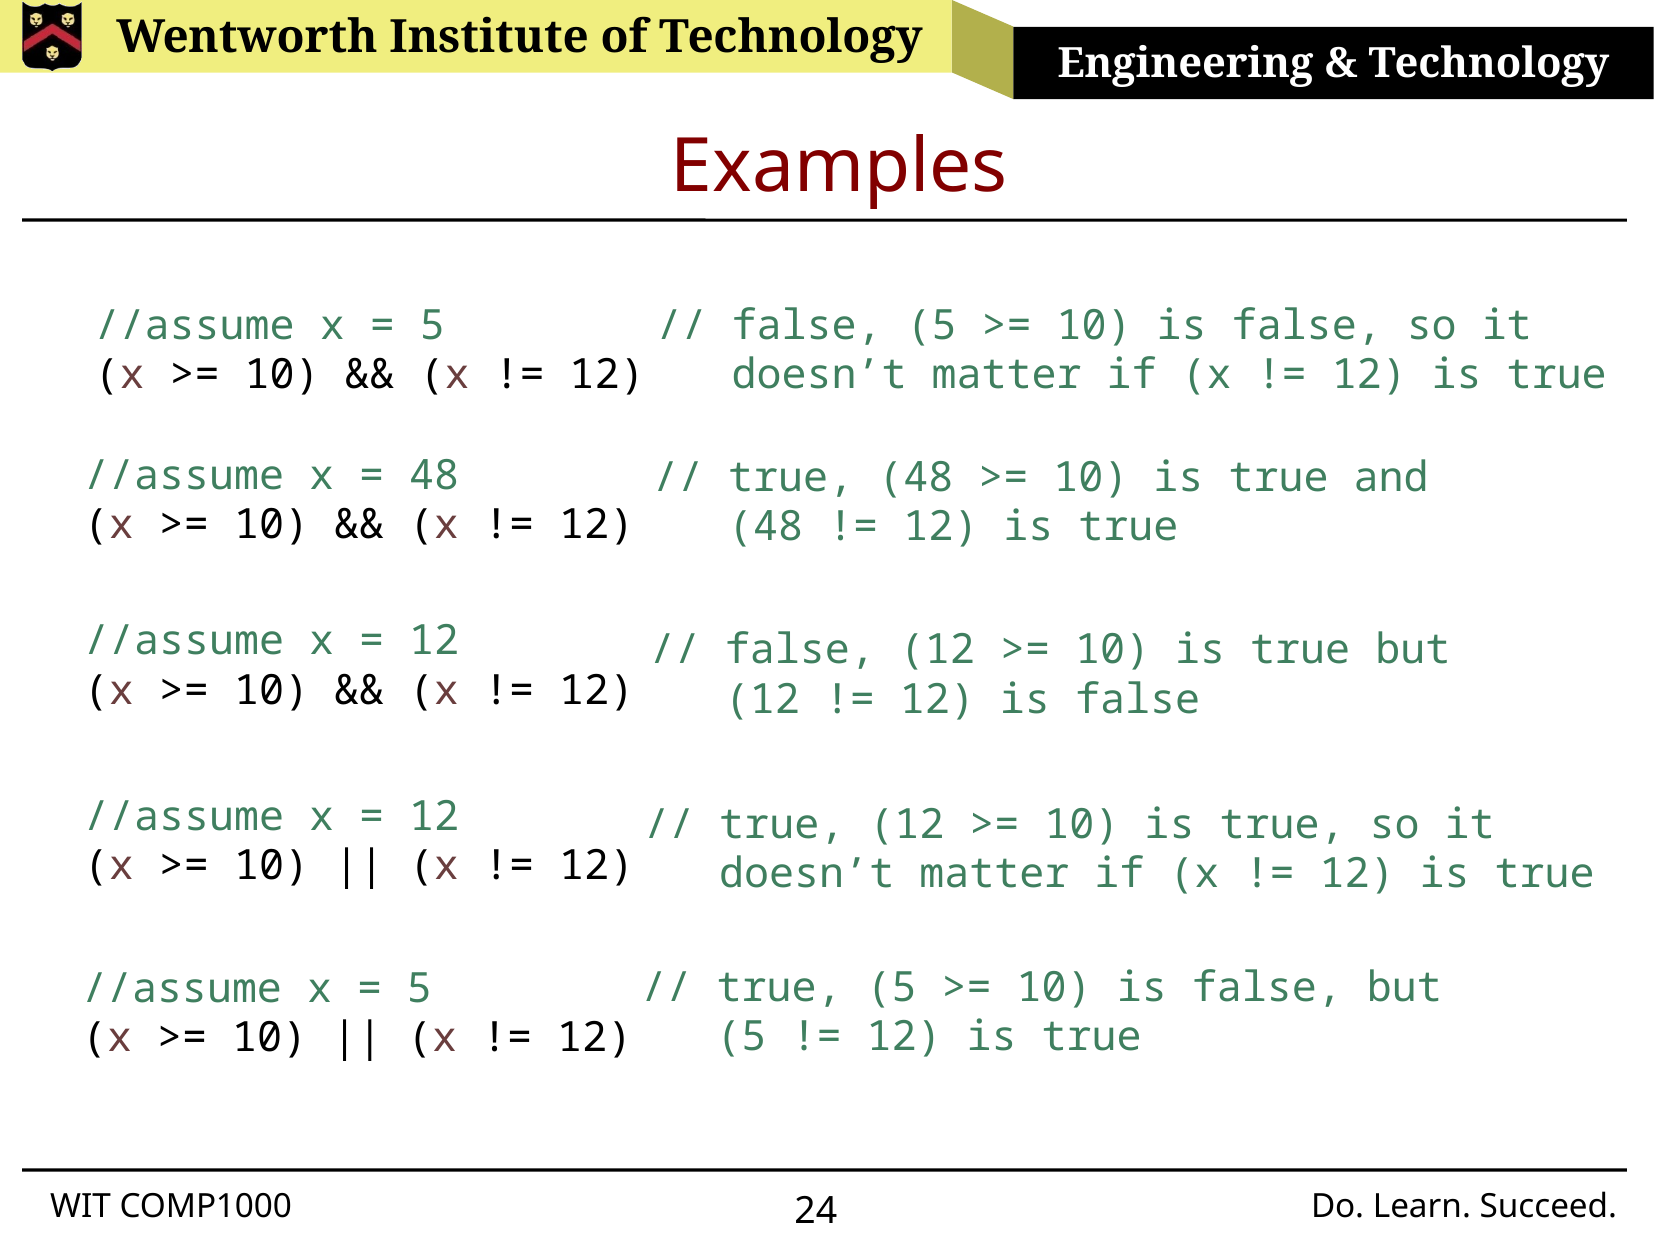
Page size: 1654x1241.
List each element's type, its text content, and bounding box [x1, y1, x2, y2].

text_box // true, (12 >= 10) is true, so it doesn’t matter if (x != 12) is true [629, 792, 1609, 906]
text_box //assume x = 12 (x >= 10) || (x != 12) [69, 783, 649, 897]
text_box // false, (5 >= 10) is false, so it doesn’t matter if (x != 12) is true [641, 292, 1622, 406]
picture [22, 0, 82, 72]
text_box //assume x = 5 (x >= 10) || (x != 12) [67, 955, 647, 1069]
title Examples [201, 50, 1477, 258]
text_box // true, (5 >= 10) is false, but (5 != 12) is true [626, 954, 1457, 1068]
text_box //assume x = 5 (x >= 10) && (x != 12) [79, 293, 660, 407]
text_box //assume x = 48 (x >= 10) && (x != 12) [69, 443, 649, 557]
text_box // true, (48 >= 10) is true and (48 != 12) is true [638, 444, 1443, 558]
text_box // false, (12 >= 10) is true but (12 != 12) is false [634, 617, 1465, 731]
text_box //assume x = 12 (x >= 10) && (x != 12) [69, 608, 649, 722]
